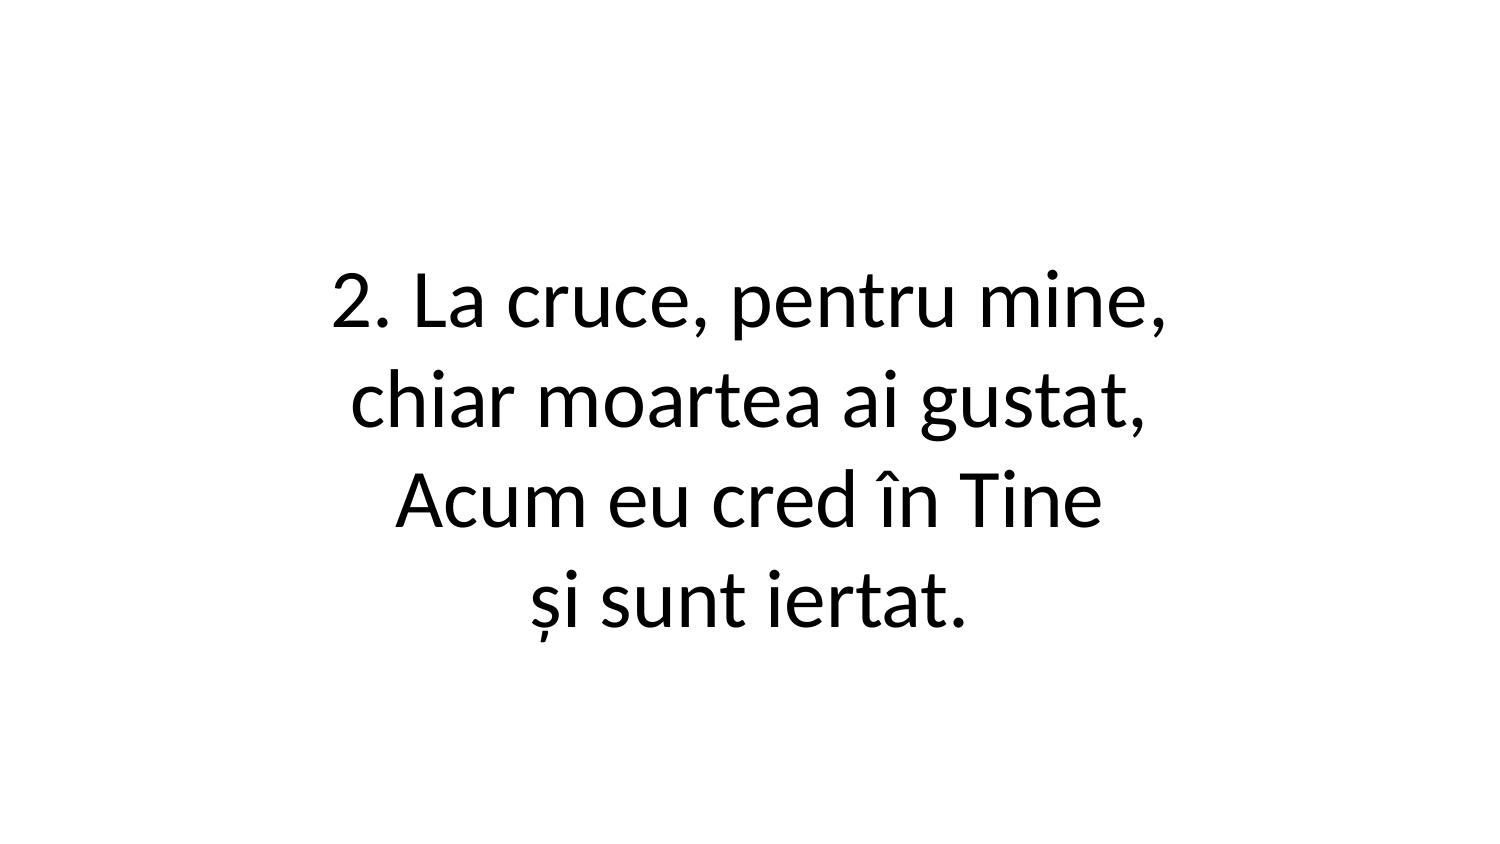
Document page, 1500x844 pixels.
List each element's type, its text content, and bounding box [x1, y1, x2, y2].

text_box 2. La cruce, pentru mine, chiar moartea ai gustat, Acum eu cred în Tine și sunt iertat. [315, 192, 1185, 652]
